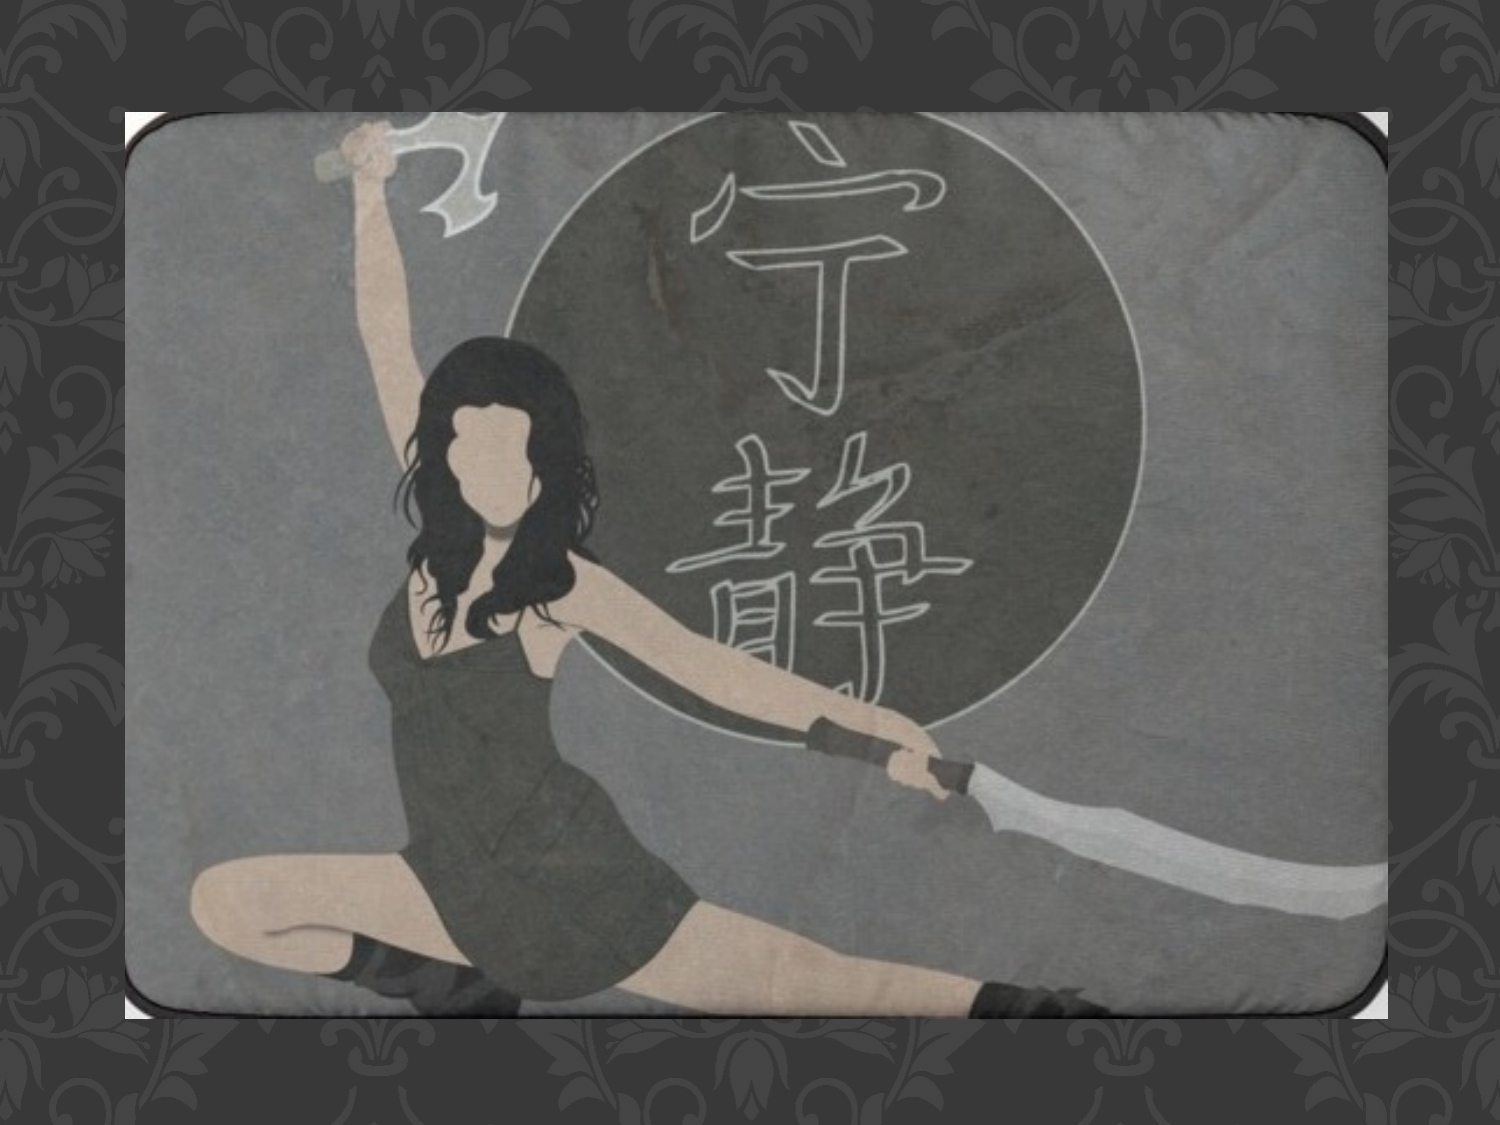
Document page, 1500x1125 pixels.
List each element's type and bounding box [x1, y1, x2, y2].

picture [124, 112, 1388, 1019]
